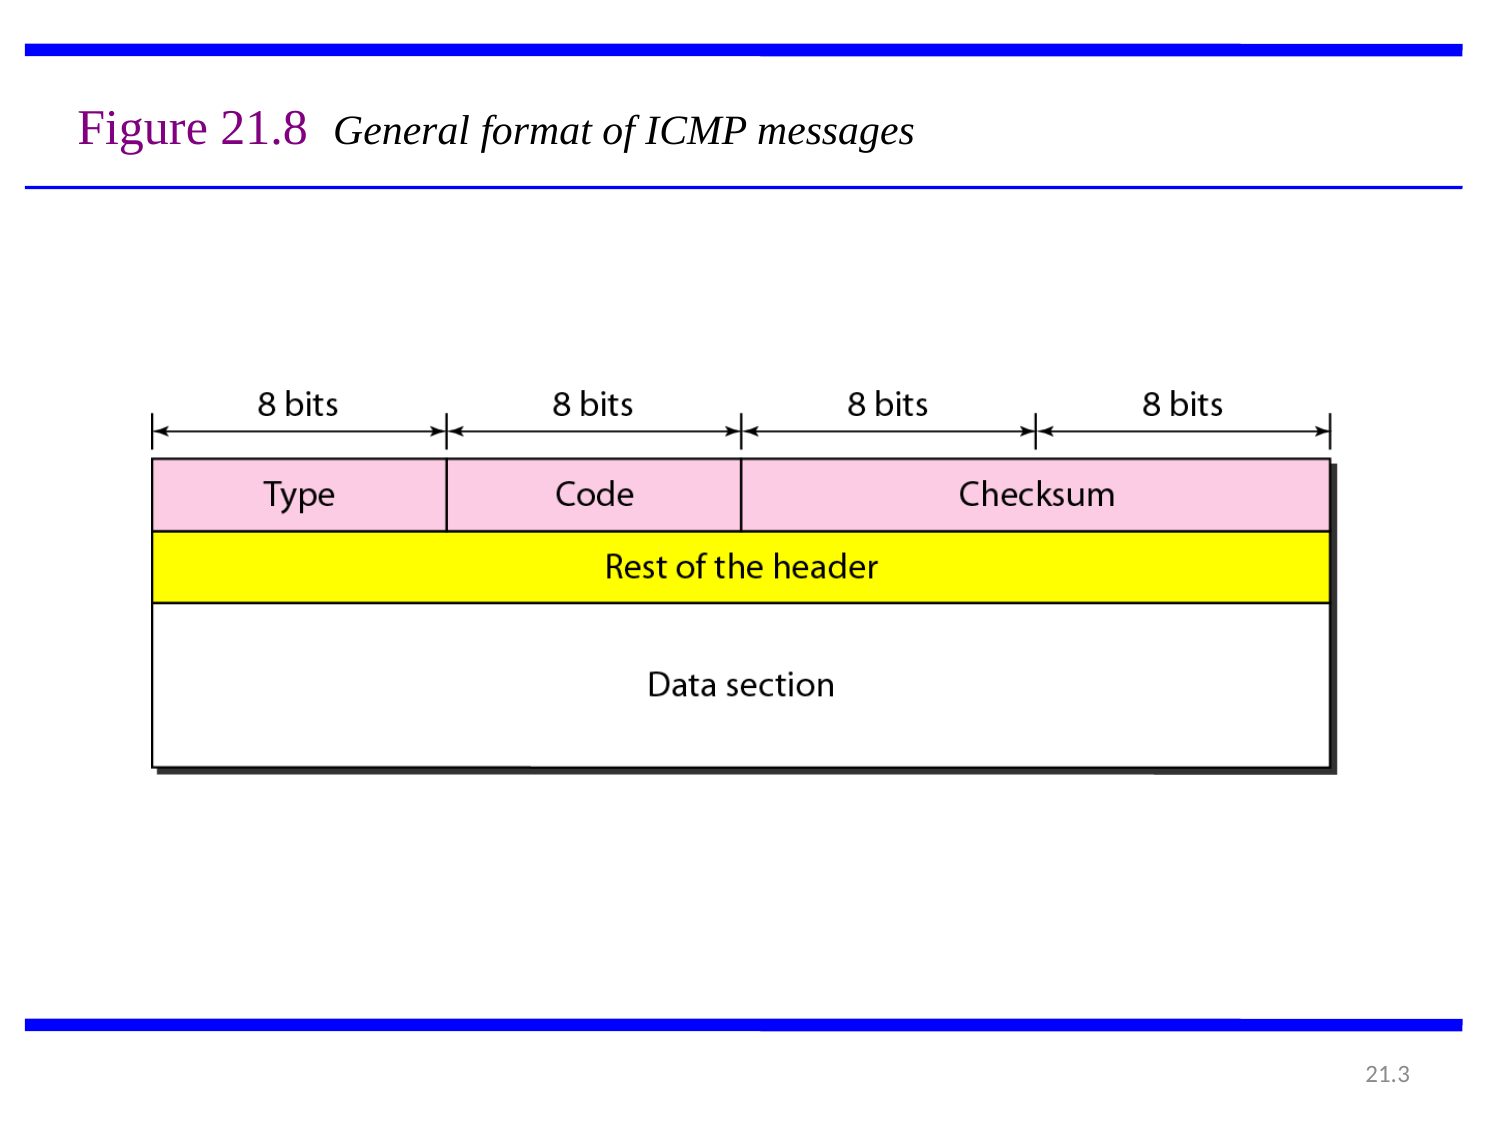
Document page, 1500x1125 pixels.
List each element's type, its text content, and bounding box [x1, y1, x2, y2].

slide_number 21.3 [1074, 1042, 1425, 1103]
picture [150, 385, 1338, 776]
text_box Figure 21.8 General format of ICMP messages [62, 87, 931, 163]
